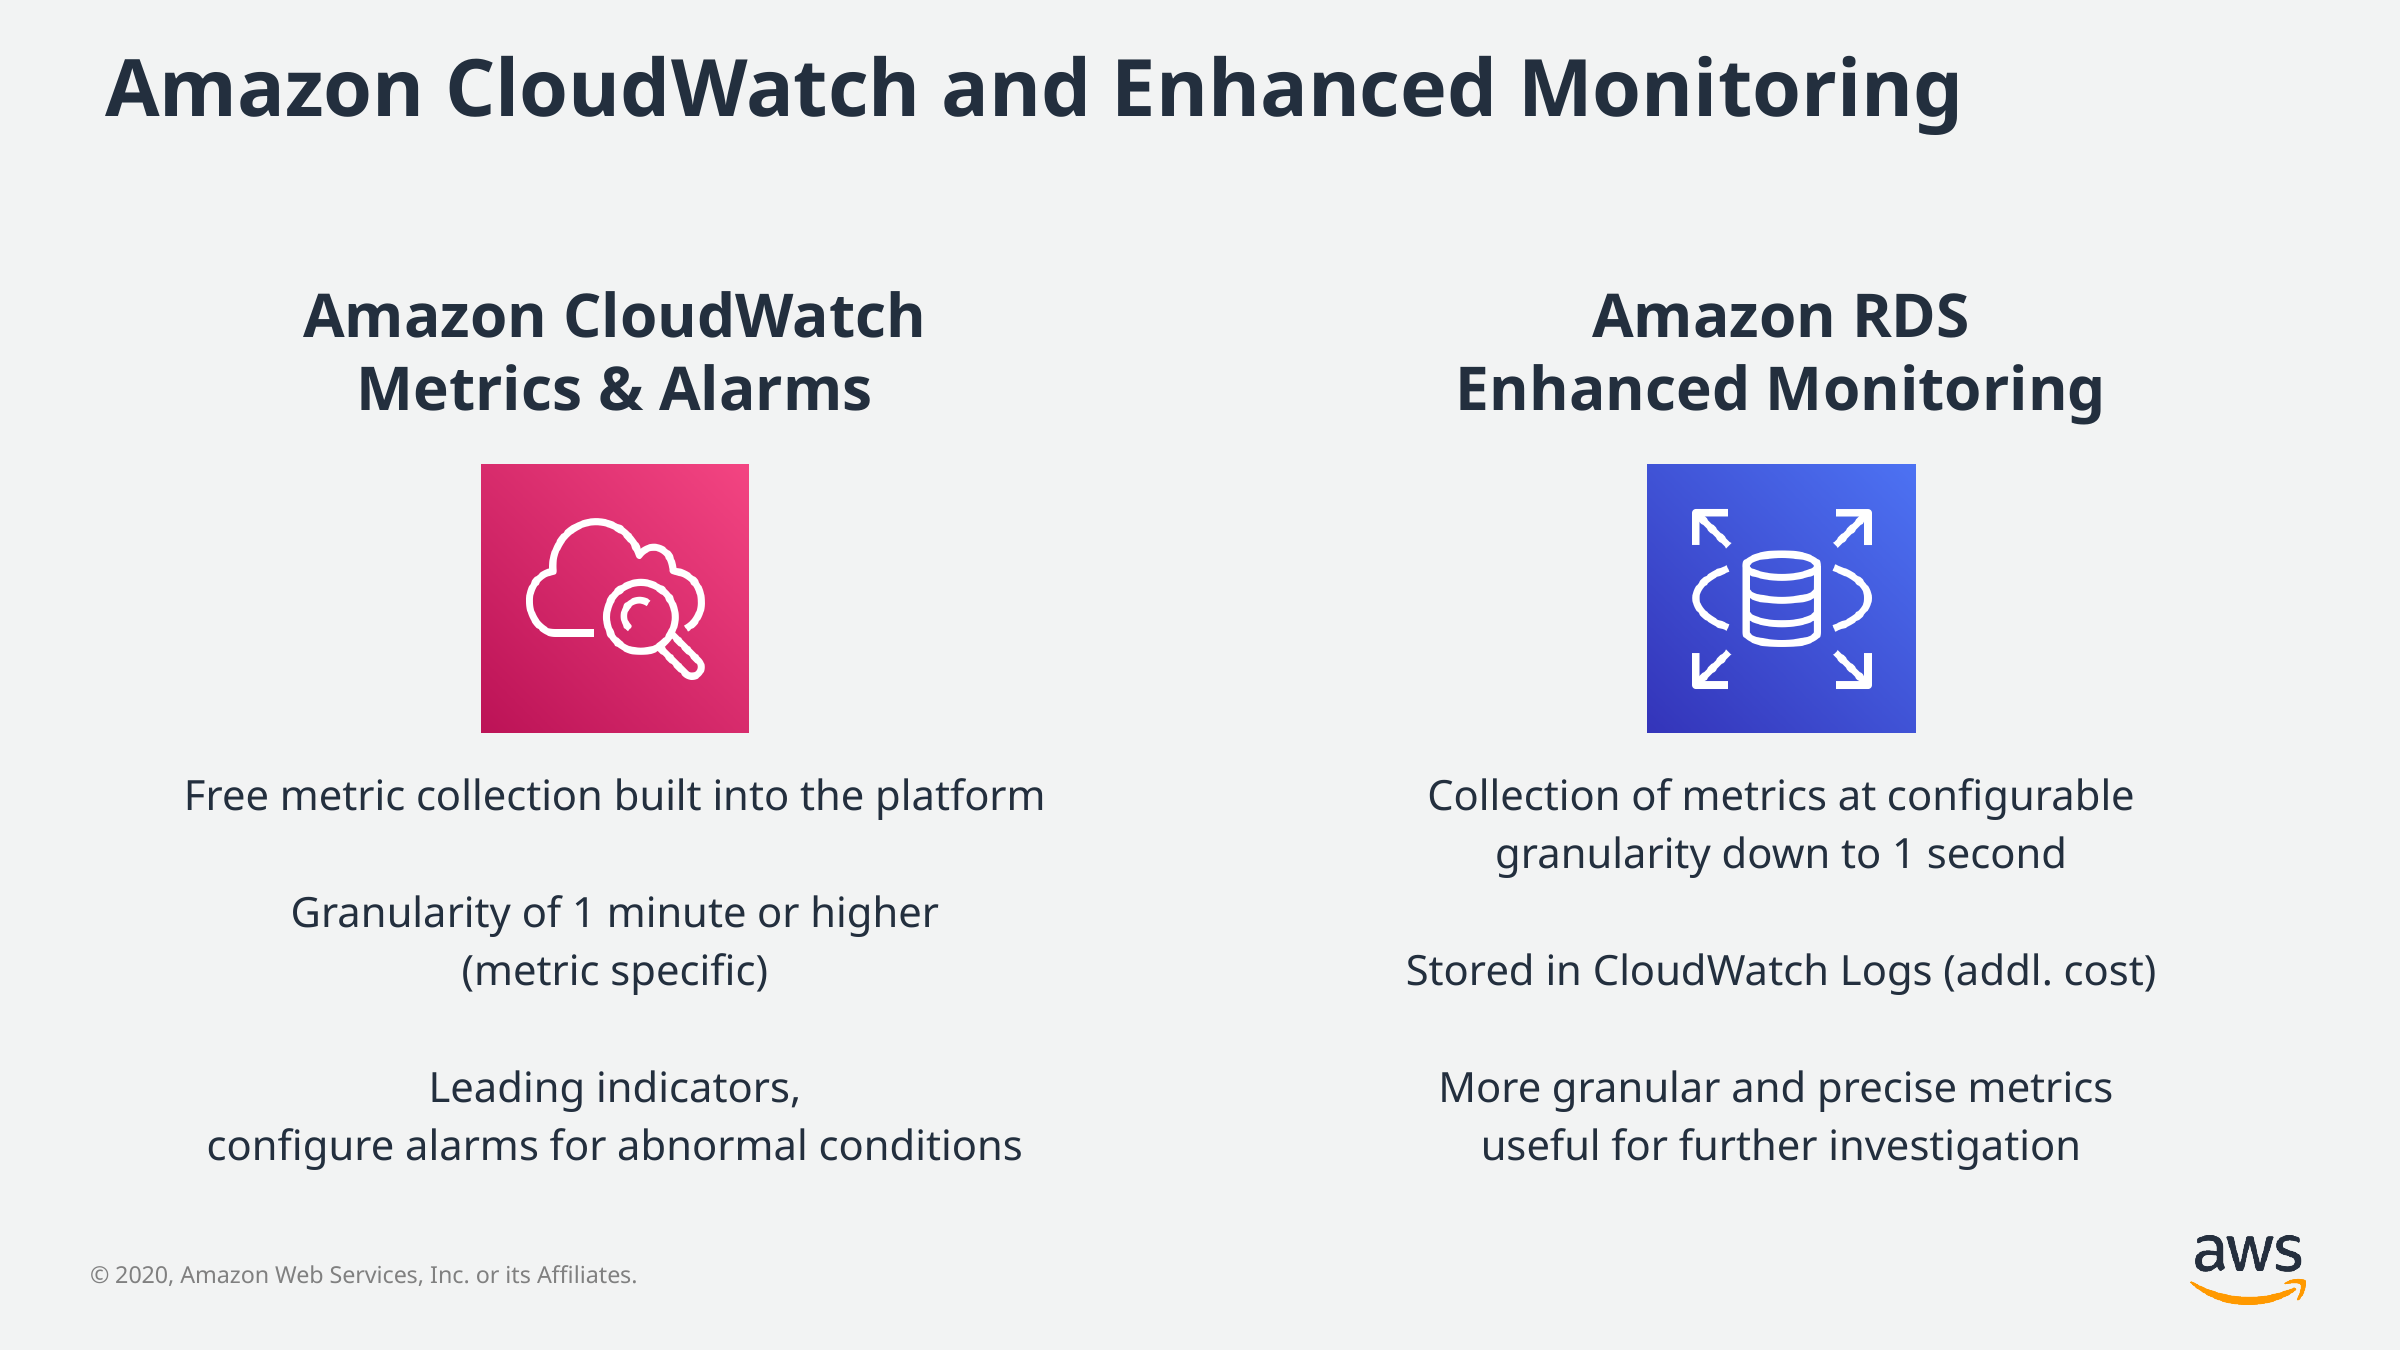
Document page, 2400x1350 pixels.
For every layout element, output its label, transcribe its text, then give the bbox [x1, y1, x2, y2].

picture [1647, 464, 1916, 733]
picture [480, 464, 750, 733]
title Amazon CloudWatch and Enhanced Monitoring [90, 30, 2307, 174]
list Amazon CloudWatch Metrics & Alarms Free metric collection built into the platform Granularity of 1 minute or higher (metric specific) Leading indicators, configure alarms for abnormal conditions [90, 270, 1140, 1105]
picture [2190, 1235, 2306, 1305]
list Amazon RDS Enhanced Monitoring Collection of metrics at configurable granularity down to 1 second Stored in CloudWatch Logs (addl. cost) More granular and precise metrics useful for further investigation [1256, 270, 2307, 1105]
